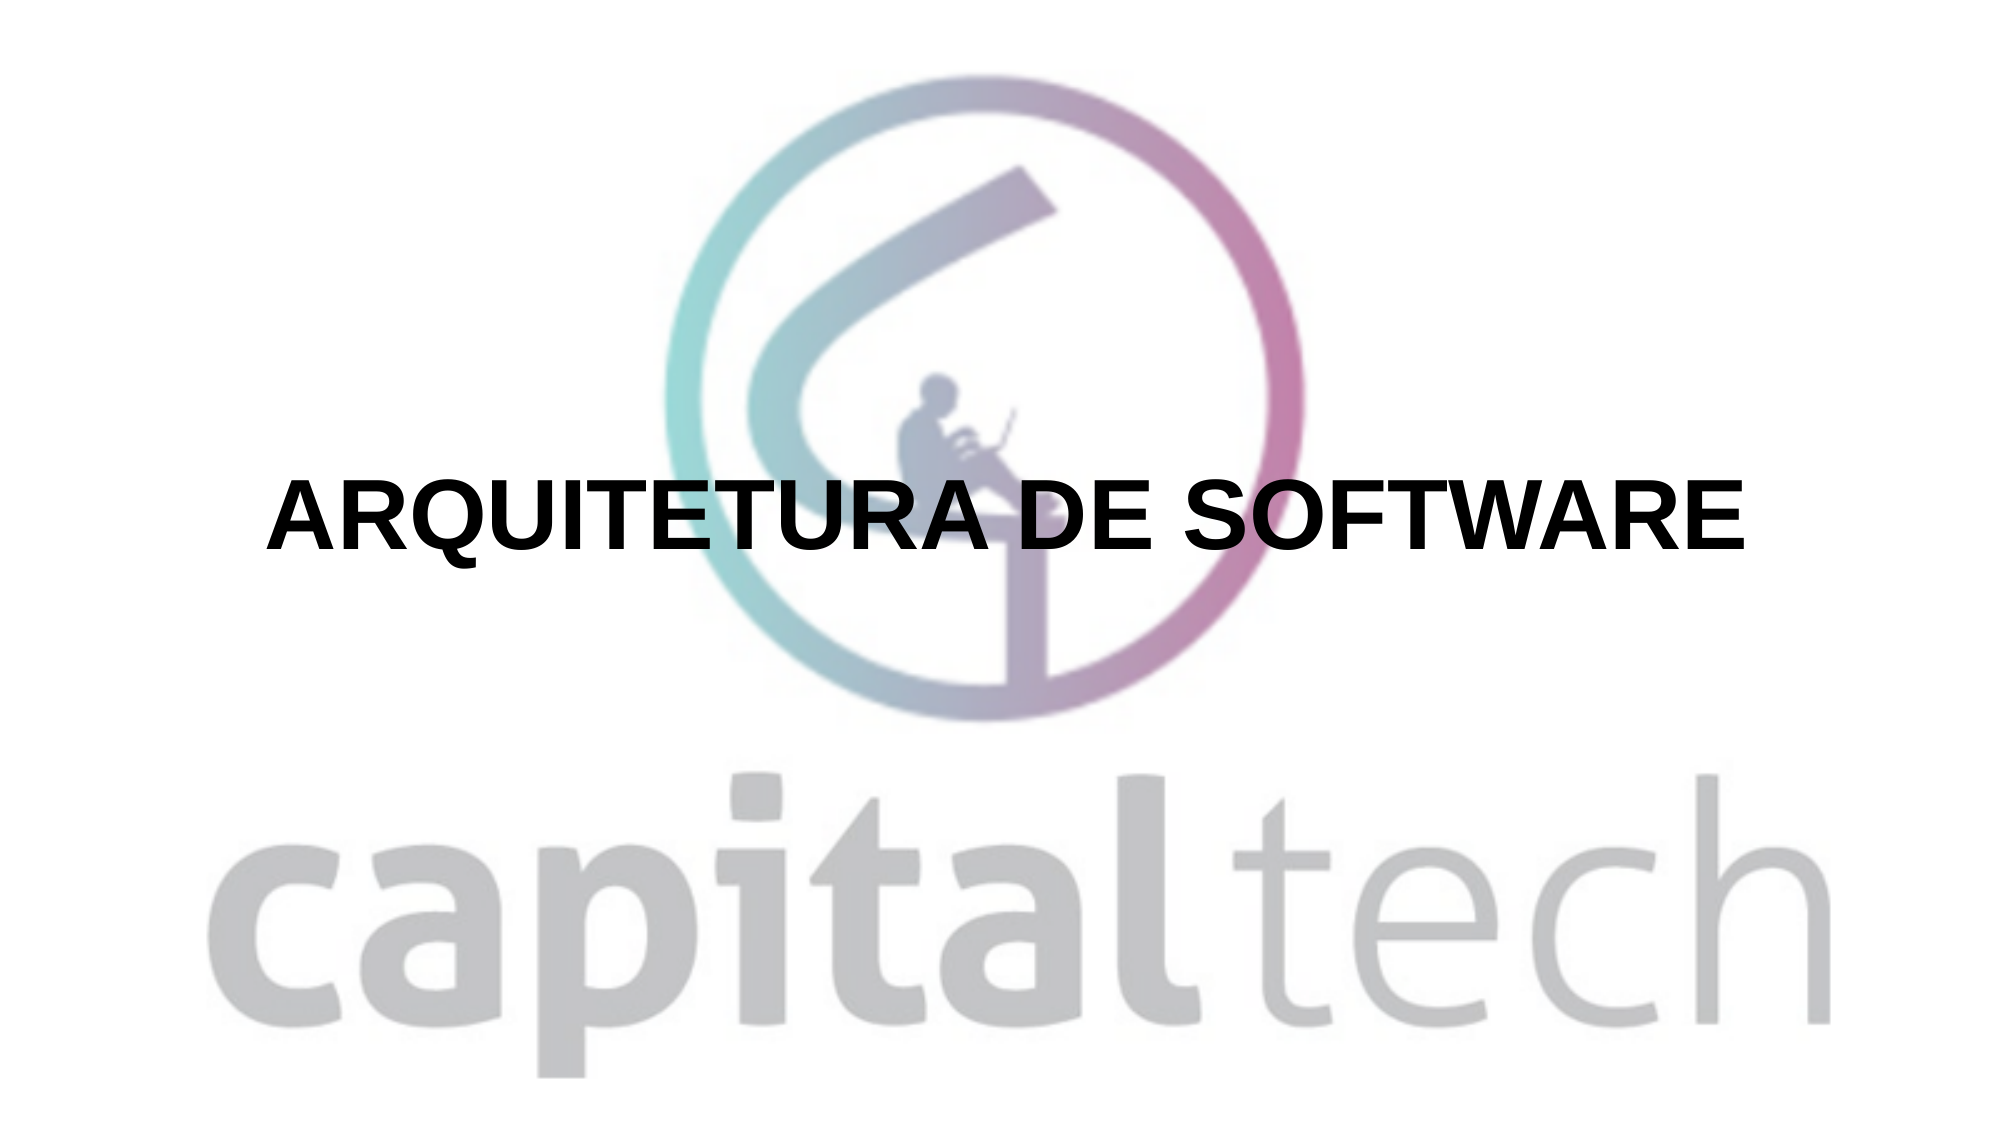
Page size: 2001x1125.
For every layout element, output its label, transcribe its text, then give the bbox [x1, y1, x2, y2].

title ARQUITETURA DE SOFTWARE [139, 345, 1877, 694]
